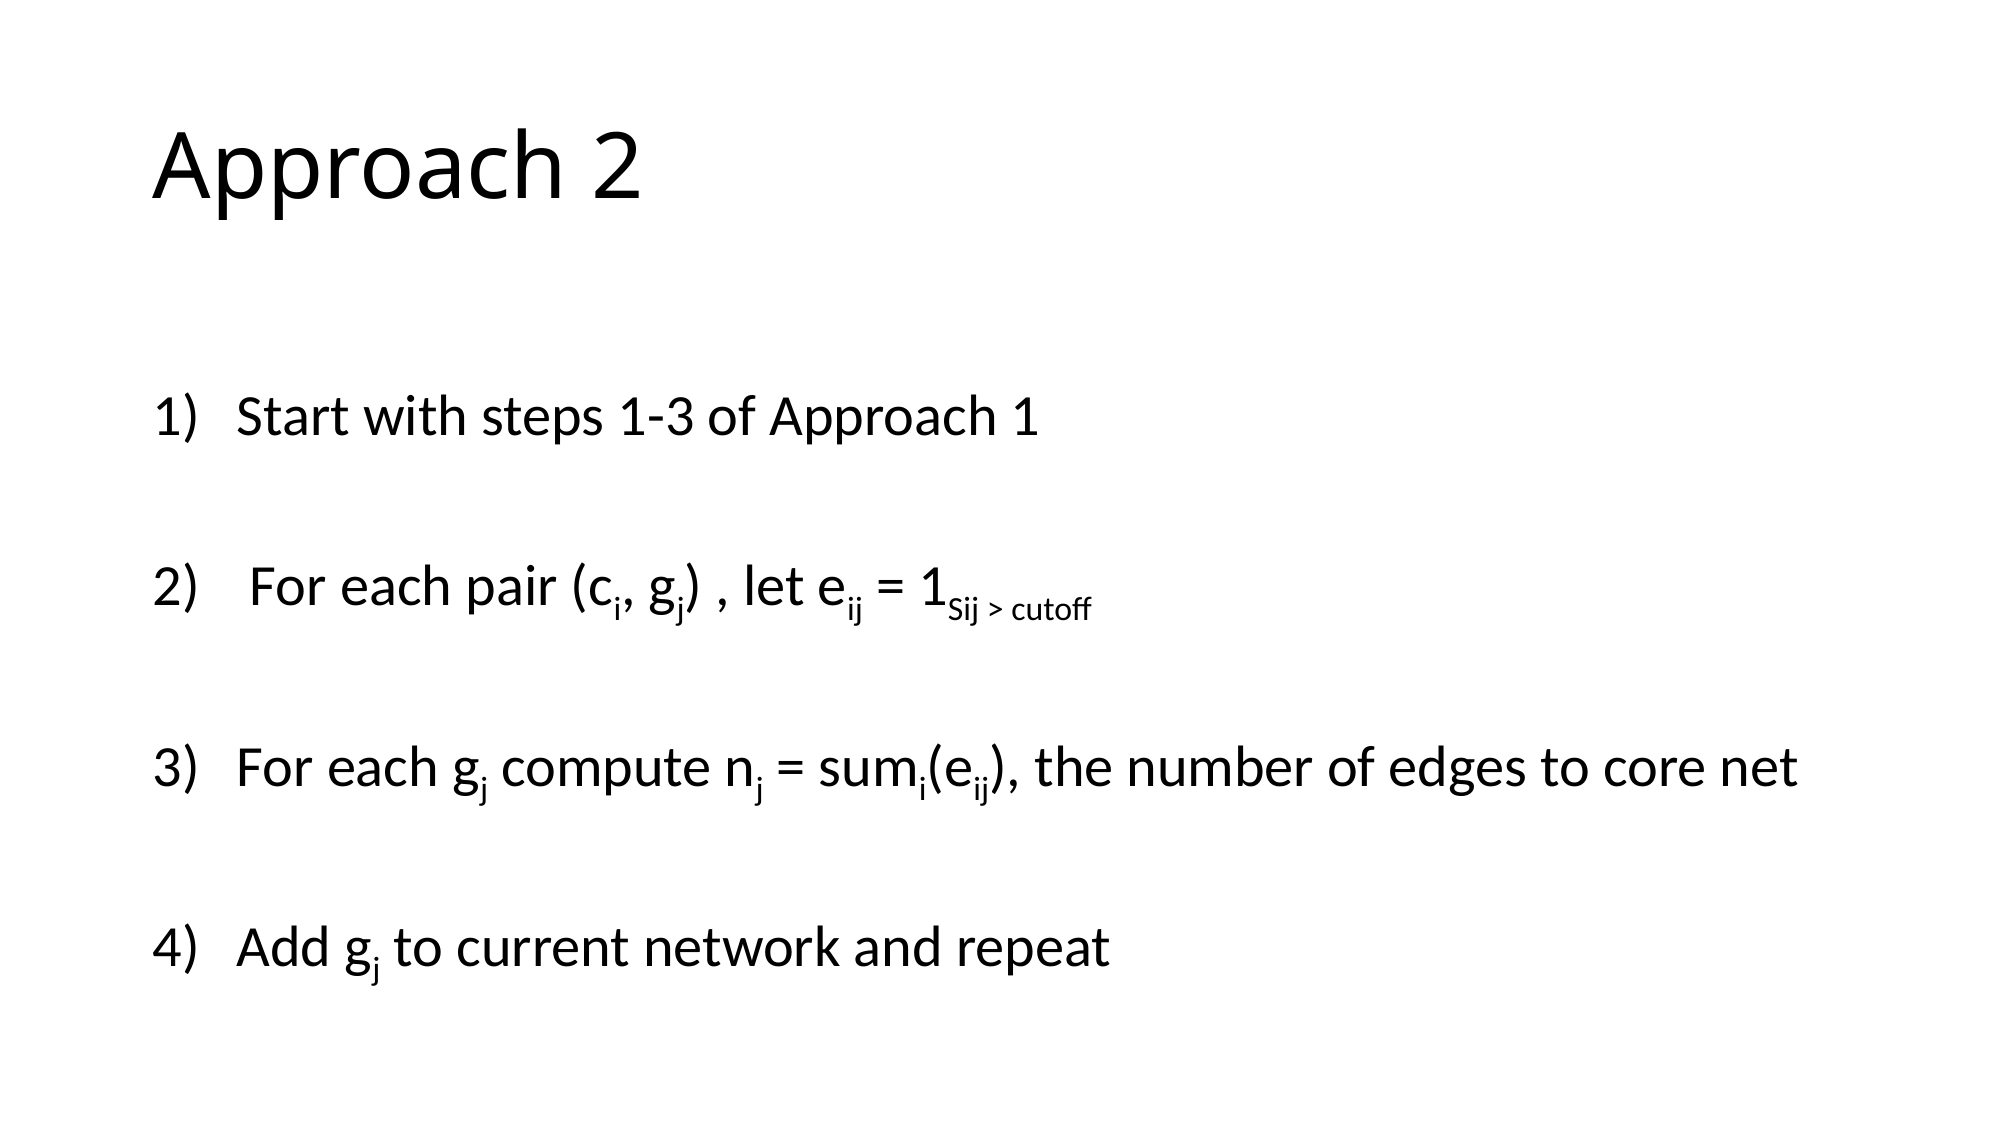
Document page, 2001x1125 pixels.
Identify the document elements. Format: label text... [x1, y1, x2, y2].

list Start with steps 1-3 of Approach 1 For each pair (ci, gj) , let eij = 1Sij > cutoff For each gj compute nj = sumi(eij), the number of edges to core net Add gj to current network and repeat [137, 299, 1863, 1014]
title Approach 2 [137, 59, 1863, 278]
